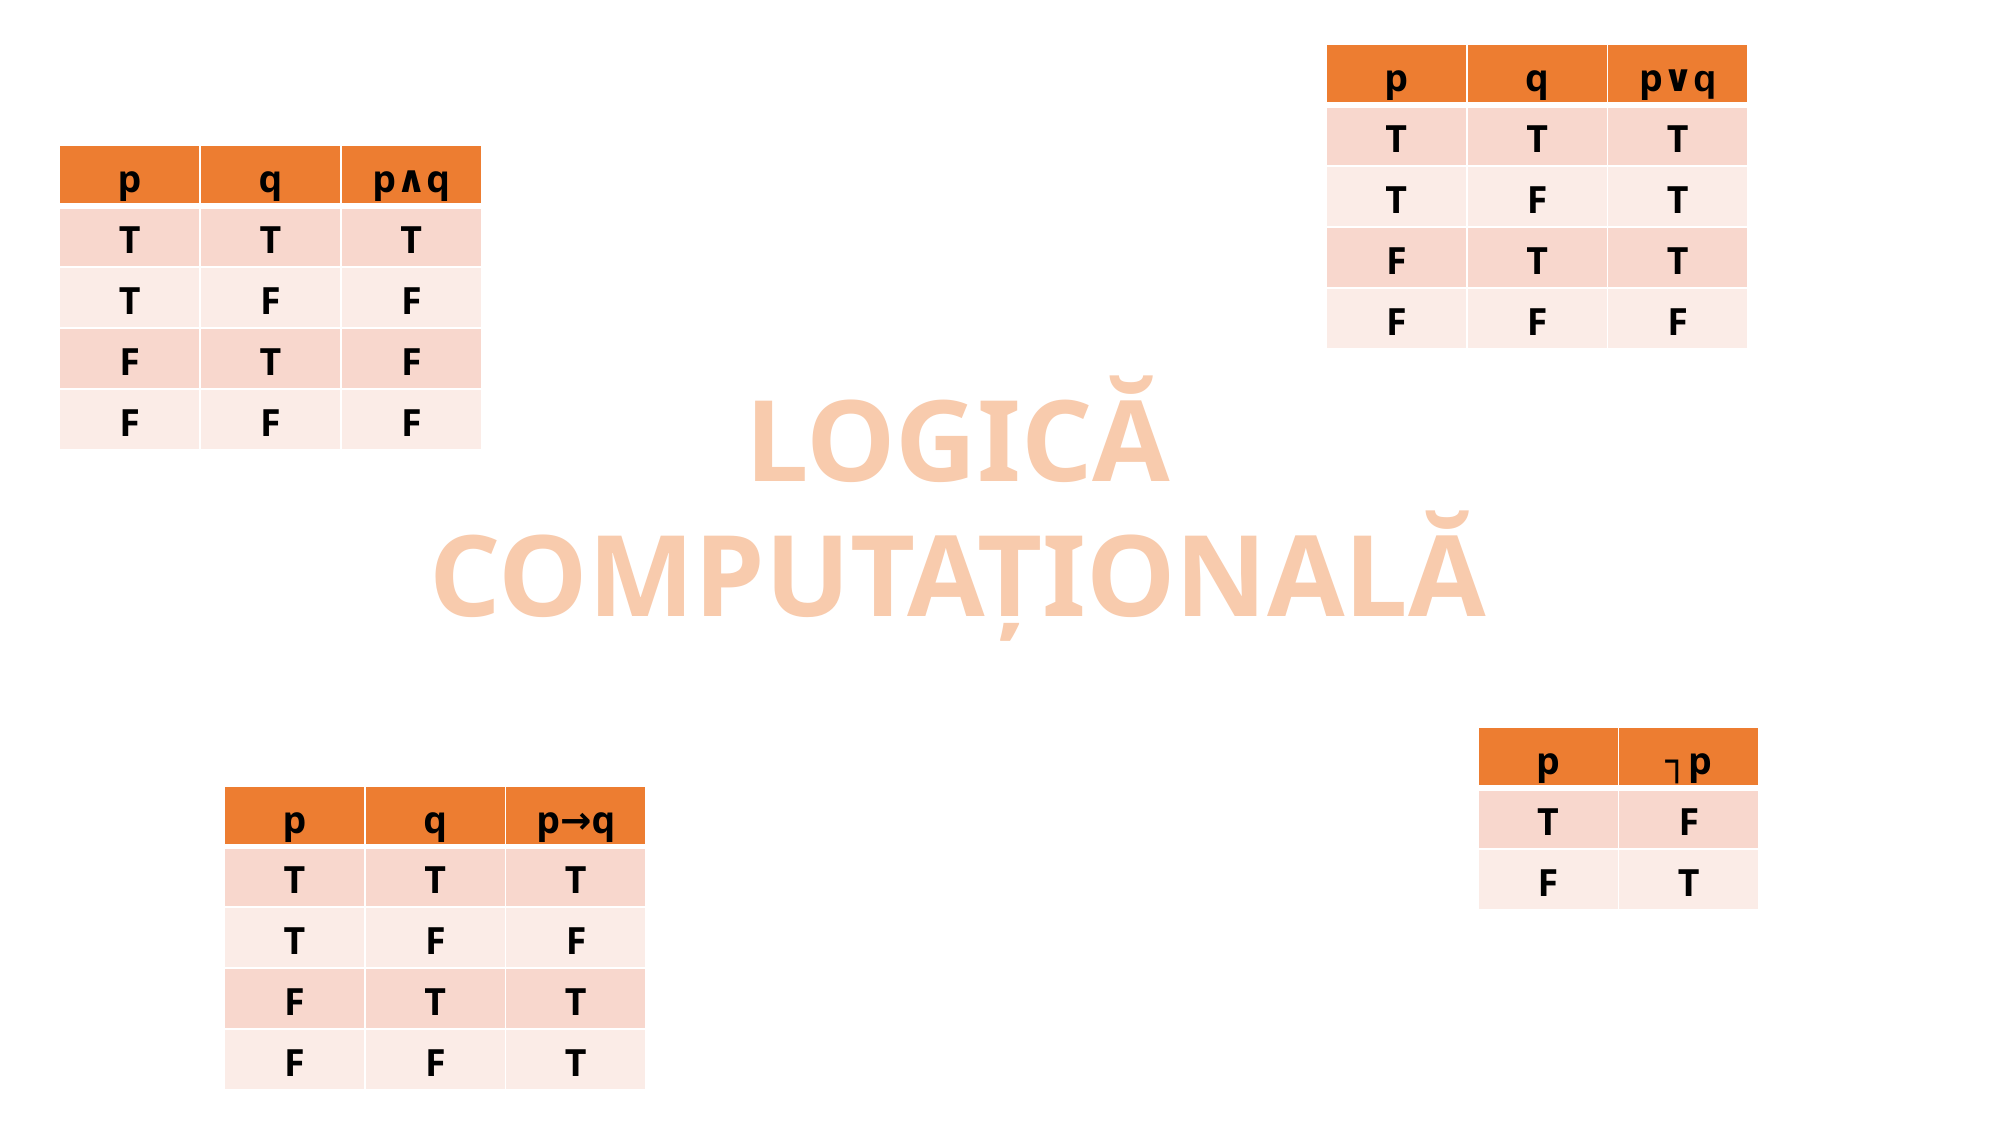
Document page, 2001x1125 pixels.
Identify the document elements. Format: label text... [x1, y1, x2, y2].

table_header q [201, 146, 340, 203]
table_cell T [366, 849, 505, 906]
table_cell F [506, 908, 645, 967]
table_cell T [60, 268, 199, 327]
table_cell T [225, 908, 364, 967]
table_cell T [342, 209, 481, 266]
table_cell T [1619, 850, 1758, 909]
table_cell F [342, 329, 481, 388]
table_cell T [1327, 167, 1466, 226]
table_cell F [225, 1030, 364, 1089]
table_cell T [506, 969, 645, 1028]
table_header q [1468, 45, 1607, 102]
table_header p [225, 787, 364, 844]
table_cell F [1468, 289, 1607, 348]
text_box LOGICĂ COMPUTAȚIONALĂ [328, 361, 1588, 647]
table_cell T [225, 849, 364, 906]
table_cell T [366, 969, 505, 1028]
table_cell F [1468, 167, 1607, 226]
table_cell T [201, 209, 340, 266]
table_cell F [366, 1030, 505, 1089]
table_cell T [1608, 228, 1747, 287]
table_cell F [1608, 289, 1747, 348]
table_cell T [1608, 167, 1747, 226]
table_header p [1479, 728, 1618, 785]
table_header ┐p [1619, 728, 1758, 785]
table_cell F [342, 268, 481, 327]
table_cell T [506, 849, 645, 906]
table_cell T [1479, 791, 1618, 848]
table_header p∨q [1608, 45, 1747, 102]
table_cell T [201, 329, 340, 388]
table_header q [366, 787, 505, 844]
table_cell F [201, 268, 340, 327]
table_header p [60, 146, 199, 203]
table_cell F [1619, 791, 1758, 848]
table_cell F [342, 390, 481, 449]
table_cell T [1608, 108, 1747, 165]
table_cell T [1327, 108, 1466, 165]
table_cell F [1327, 228, 1466, 287]
table_cell F [1327, 289, 1466, 348]
table_cell F [366, 908, 505, 967]
table_cell T [506, 1030, 645, 1089]
table_cell F [225, 969, 364, 1028]
table_header p→q [506, 787, 645, 844]
table_cell F [60, 329, 199, 388]
table_cell T [1468, 228, 1607, 287]
table_cell F [1479, 850, 1618, 909]
table_cell T [1468, 108, 1607, 165]
table_cell F [201, 390, 340, 449]
table_header p [1327, 45, 1466, 102]
table_header p∧q [342, 146, 481, 203]
table_cell T [60, 209, 199, 266]
table_cell F [60, 390, 199, 449]
